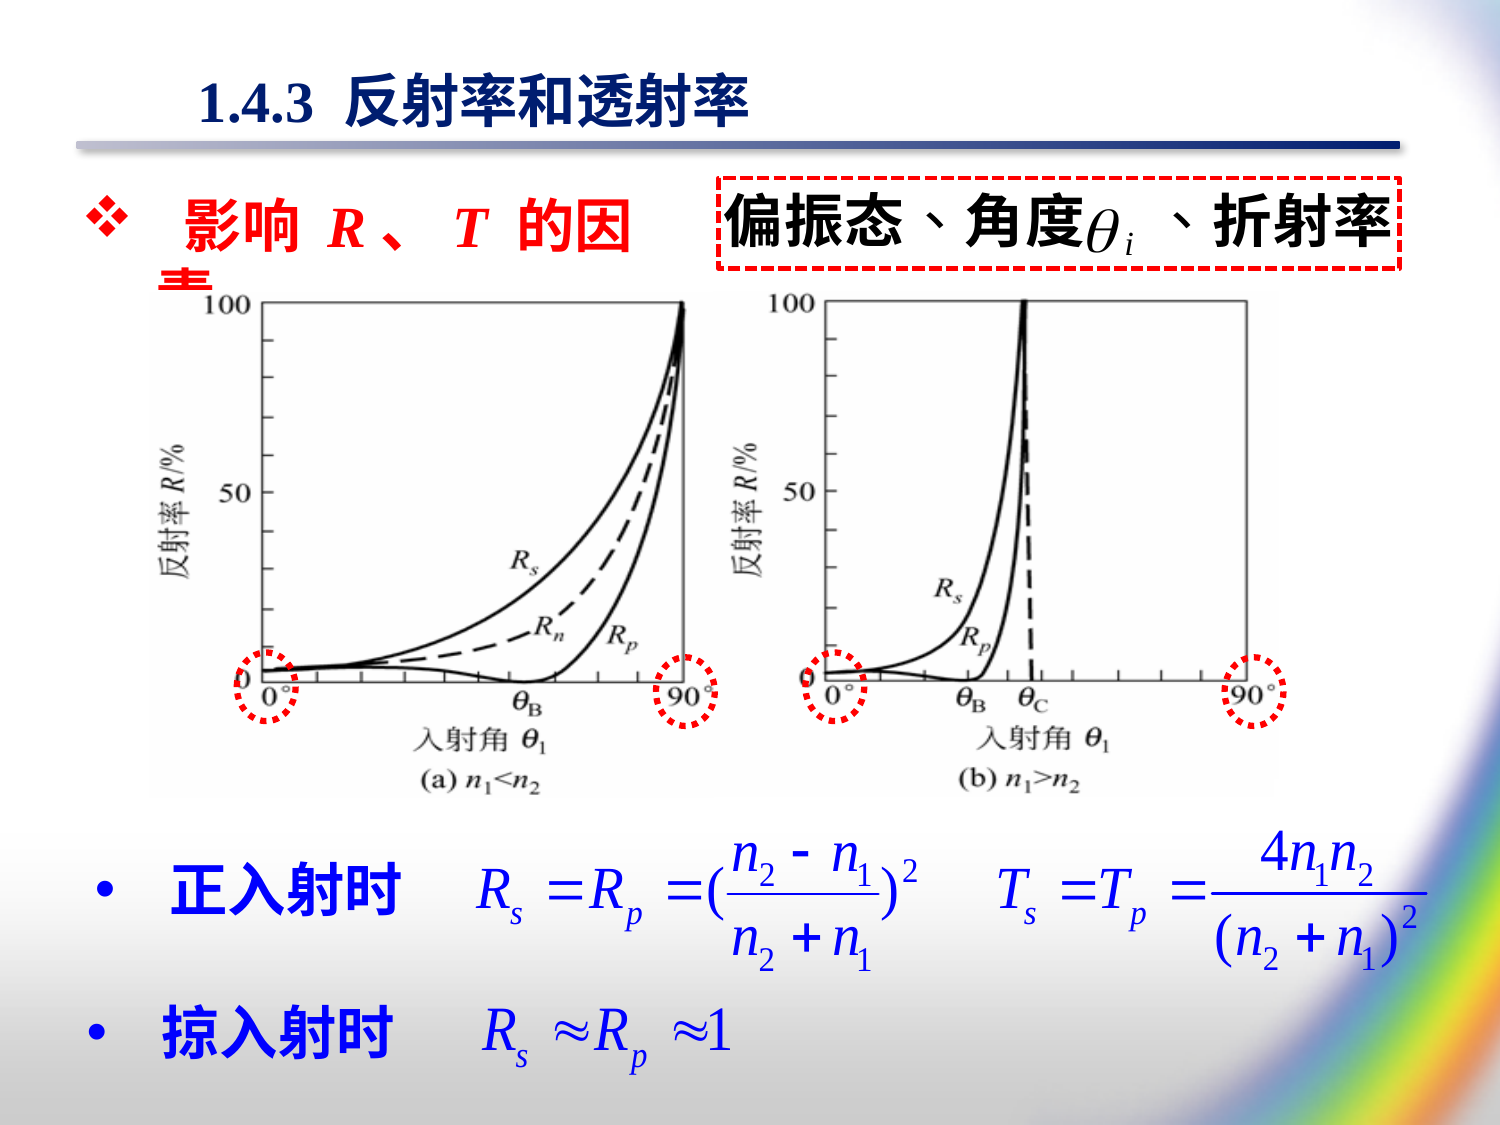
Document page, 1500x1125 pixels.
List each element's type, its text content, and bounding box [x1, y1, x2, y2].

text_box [716, 184, 1402, 268]
title 1.4.3 反射率和透射率 [183, 54, 1344, 138]
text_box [149, 290, 1284, 805]
picture [0, 0, 1500, 1125]
text_box 影响 R、T 的因素 [67, 181, 658, 336]
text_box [64, 987, 738, 1088]
text_box [75, 139, 1402, 151]
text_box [66, 813, 1437, 984]
text_box [716, 176, 1402, 184]
